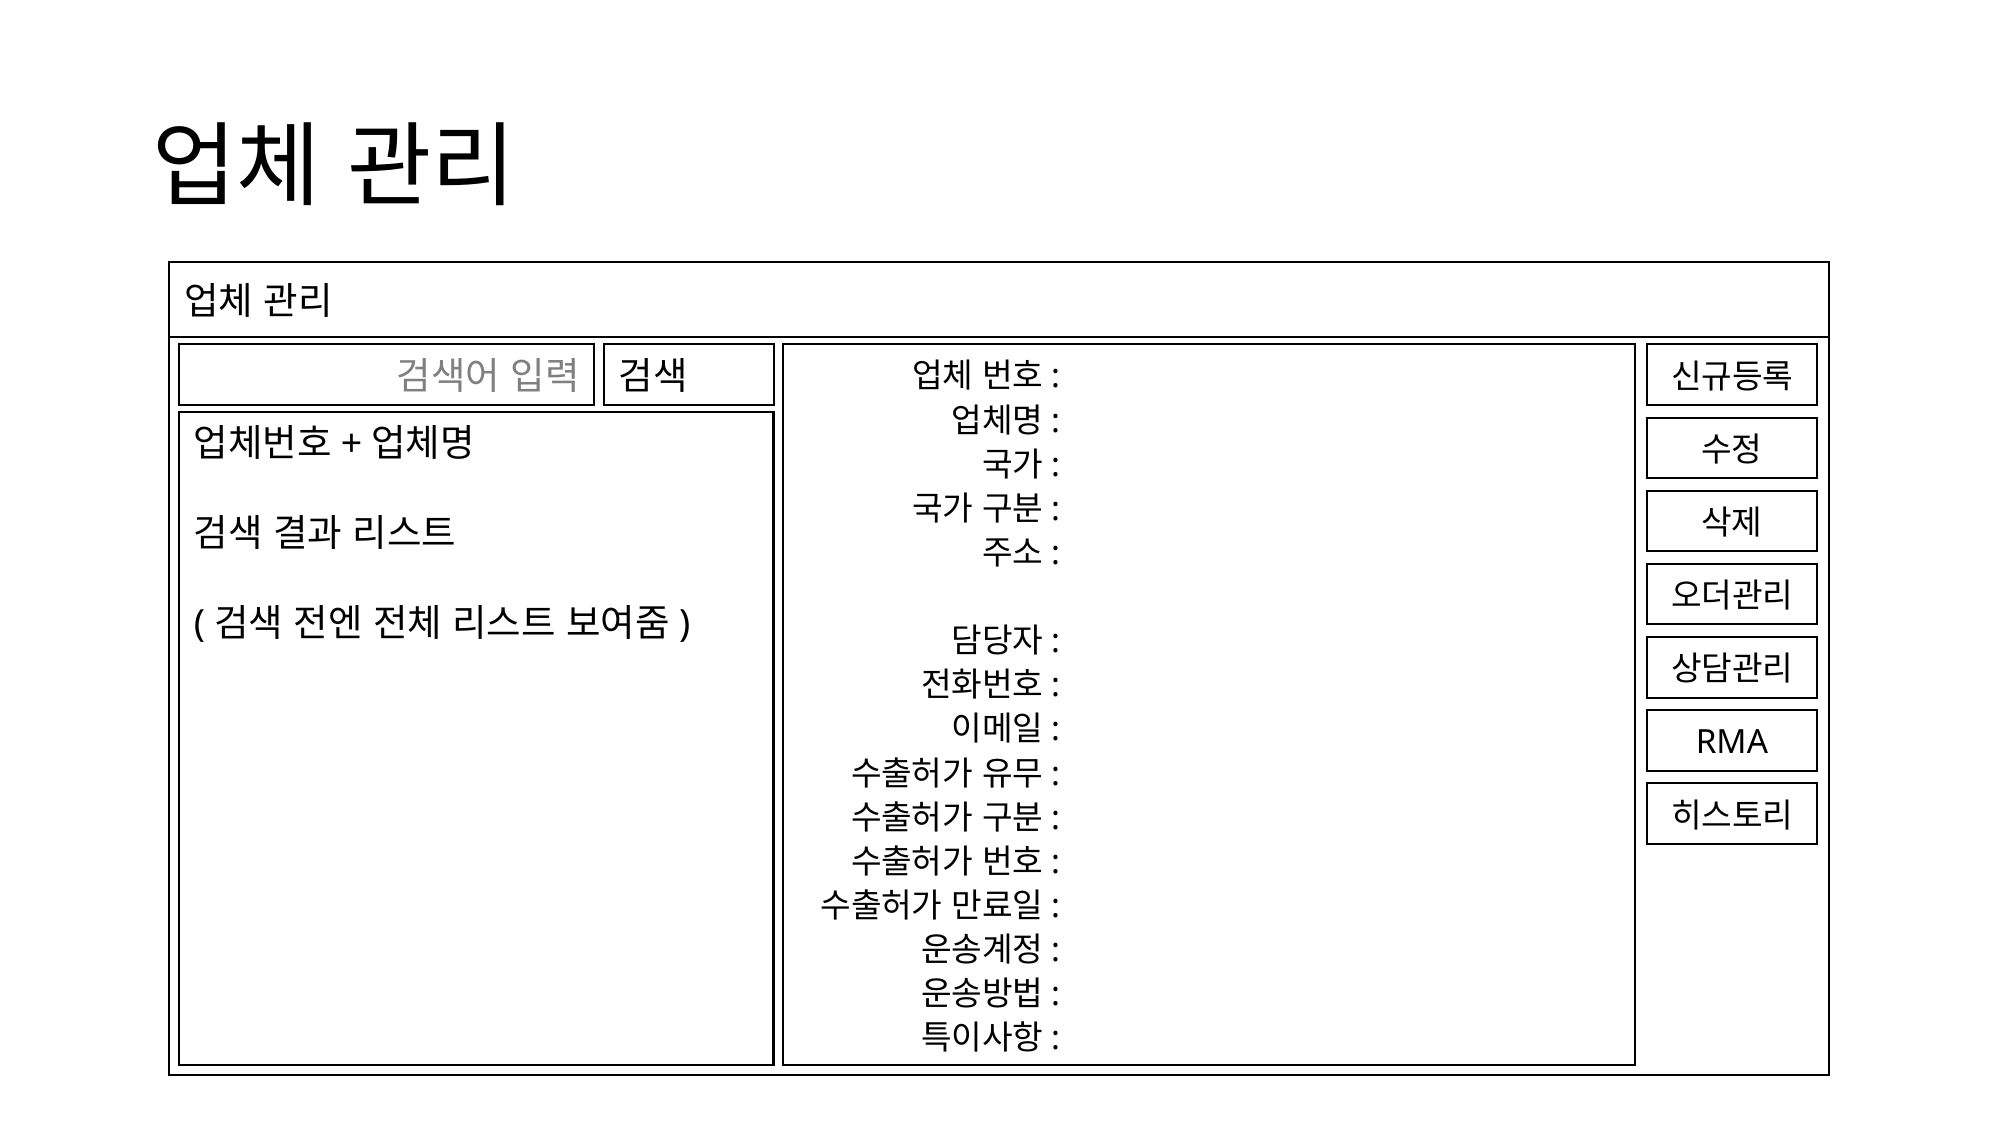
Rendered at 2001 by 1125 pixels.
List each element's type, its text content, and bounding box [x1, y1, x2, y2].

text_box 히스토리 [1646, 782, 1818, 845]
text_box 신규등록 [1646, 343, 1818, 406]
text_box 검색어 입력 [179, 344, 595, 405]
text_box 검색 [604, 344, 770, 405]
title 업체 관리 [137, 59, 1863, 278]
text_box RMA [1646, 709, 1818, 772]
text_box [603, 343, 775, 406]
text_box 삭제 [1646, 490, 1818, 552]
text_box 수정 [1646, 417, 1818, 479]
text_box 업체번호+업체명 검색 결과 리스트 (검색 전엔 전체 리스트 보여줌) [179, 411, 774, 652]
text_box 상담관리 [1646, 636, 1818, 699]
text_box 오더관리 [1646, 563, 1818, 625]
text_box [168, 338, 1830, 1076]
text_box [168, 261, 1830, 338]
text_box [178, 411, 775, 1066]
text_box 업체 관리 [169, 269, 1830, 330]
text_box [782, 343, 1636, 1066]
